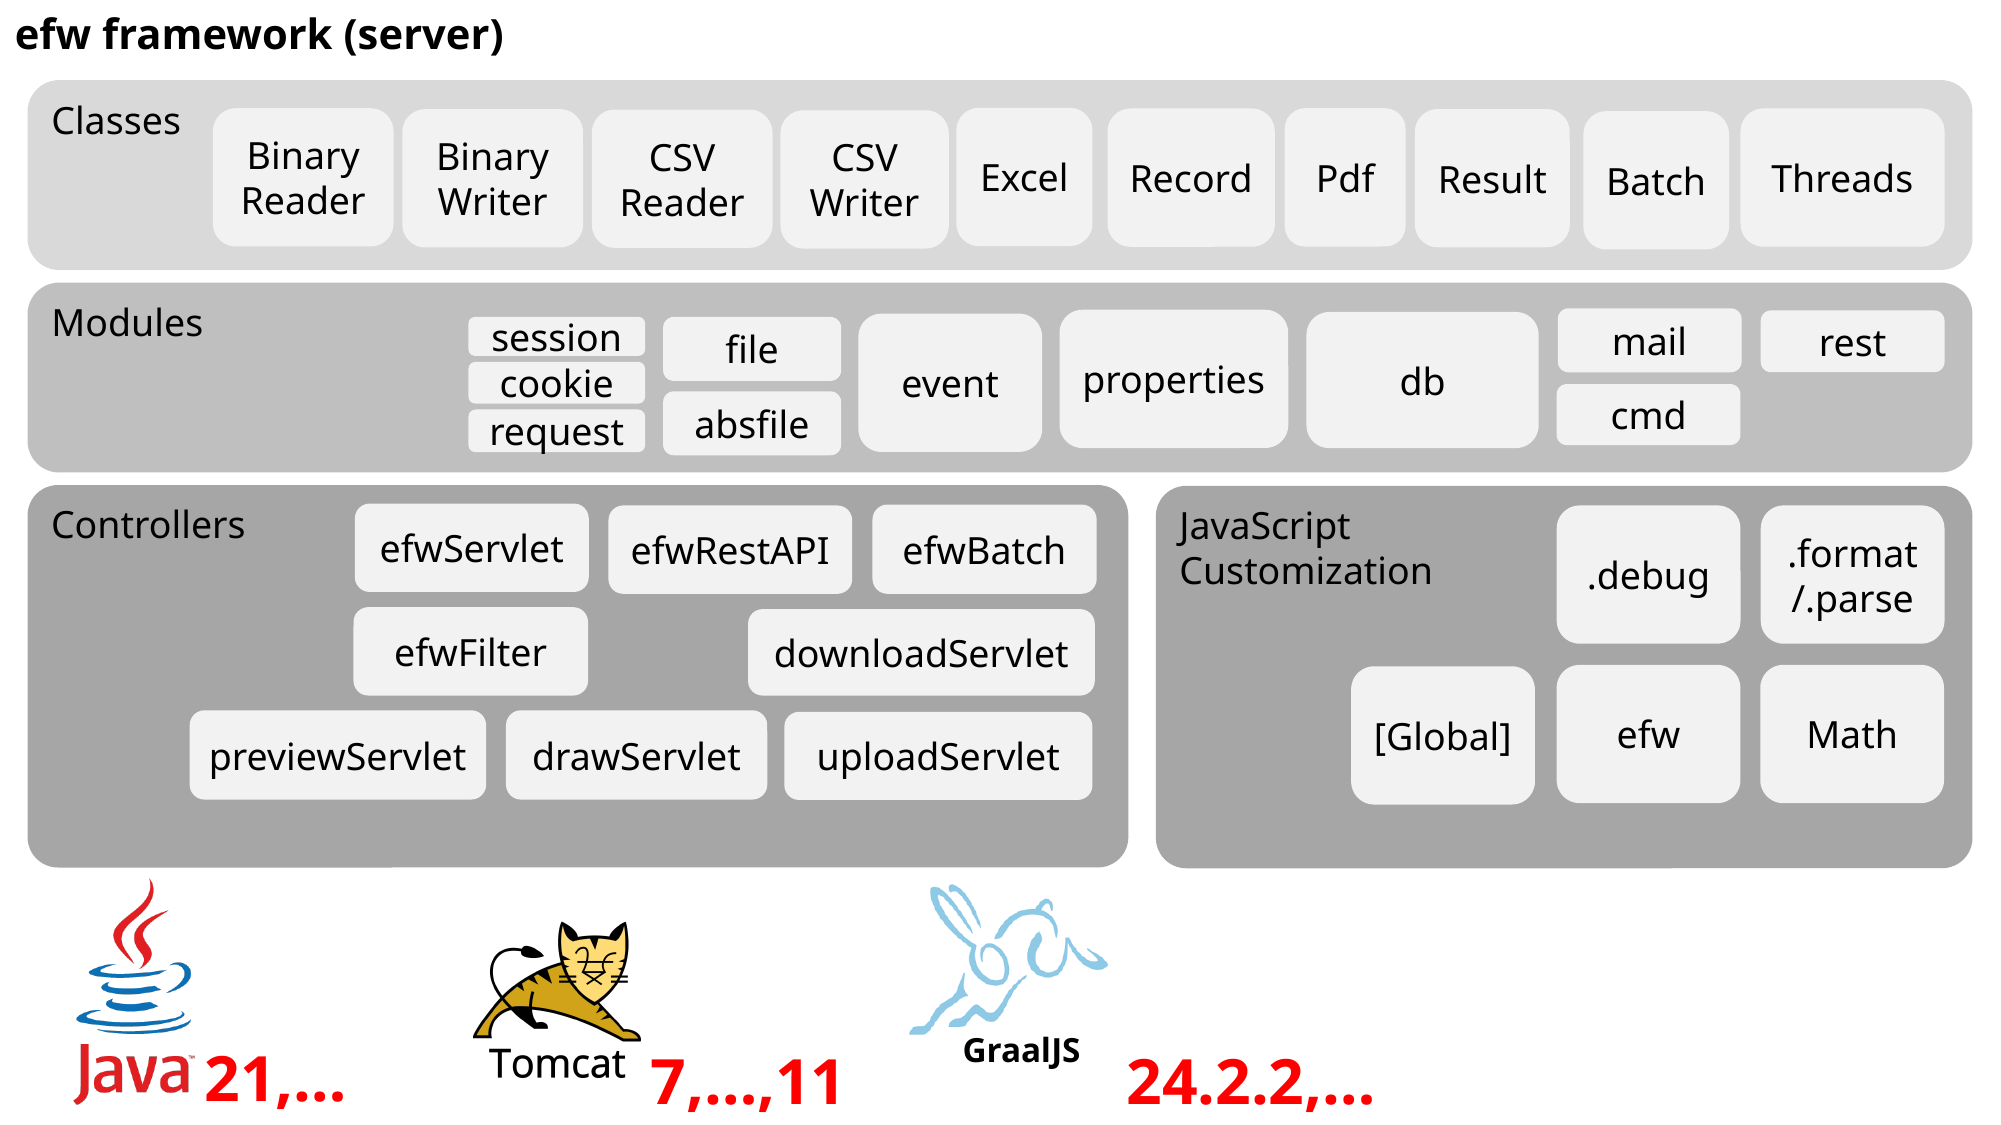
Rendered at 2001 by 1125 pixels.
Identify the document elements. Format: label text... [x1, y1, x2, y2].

text_box Classes [25, 78, 1975, 272]
text_box efwFilter [352, 606, 590, 697]
text_box .debug [1555, 504, 1742, 645]
text_box rest [1759, 309, 1946, 374]
text_box absfile [662, 390, 843, 457]
text_box drawServlet [504, 709, 769, 801]
text_box Binary Writer [401, 108, 585, 249]
text_box cookie [467, 360, 647, 405]
text_box [Global] [1350, 665, 1536, 806]
text_box file [662, 315, 843, 382]
text_box uploadServlet [783, 710, 1094, 801]
text_box .format/.parse [1759, 504, 1946, 645]
text_box Excel [955, 106, 1094, 248]
text_box cmd [1555, 383, 1742, 447]
text_box JavaScript Customization [1154, 484, 1975, 870]
text_box efwServlet [353, 502, 590, 594]
text_box previewServlet [188, 709, 488, 801]
text_box efwRestAPI [607, 504, 854, 595]
text_box Math [1759, 663, 1946, 805]
picture [903, 878, 1113, 1040]
text_box db [1305, 310, 1540, 450]
picture [472, 918, 641, 1087]
text_box mail [1556, 307, 1743, 374]
text_box Result [1413, 107, 1571, 249]
text_box Batch [1582, 110, 1731, 251]
text_box downloadServlet [747, 608, 1096, 697]
text_box Modules [25, 280, 1975, 475]
text_box efw [1555, 663, 1742, 805]
text_box Threads [1739, 107, 1946, 248]
text_box efw framework (server) [0, 0, 2000, 72]
picture [0, 858, 267, 1125]
text_box 7,…,11 [635, 1034, 1003, 1125]
text_box properties [1058, 308, 1290, 450]
text_box request [467, 408, 647, 454]
text_box Record [1106, 107, 1276, 248]
text_box 21,… [267, 1031, 418, 1122]
text_box event [857, 312, 1044, 453]
text_box CSV Writer [779, 109, 950, 250]
text_box CSV Reader [590, 108, 774, 249]
text_box session [467, 315, 647, 357]
text_box Controllers [25, 483, 1130, 870]
text_box GraalJS [931, 1040, 1112, 1077]
text_box Binary Reader [211, 107, 395, 248]
text_box 24.2.2,… [1111, 1034, 1439, 1125]
text_box efwBatch [871, 503, 1098, 595]
text_box Pdf [1283, 107, 1407, 248]
